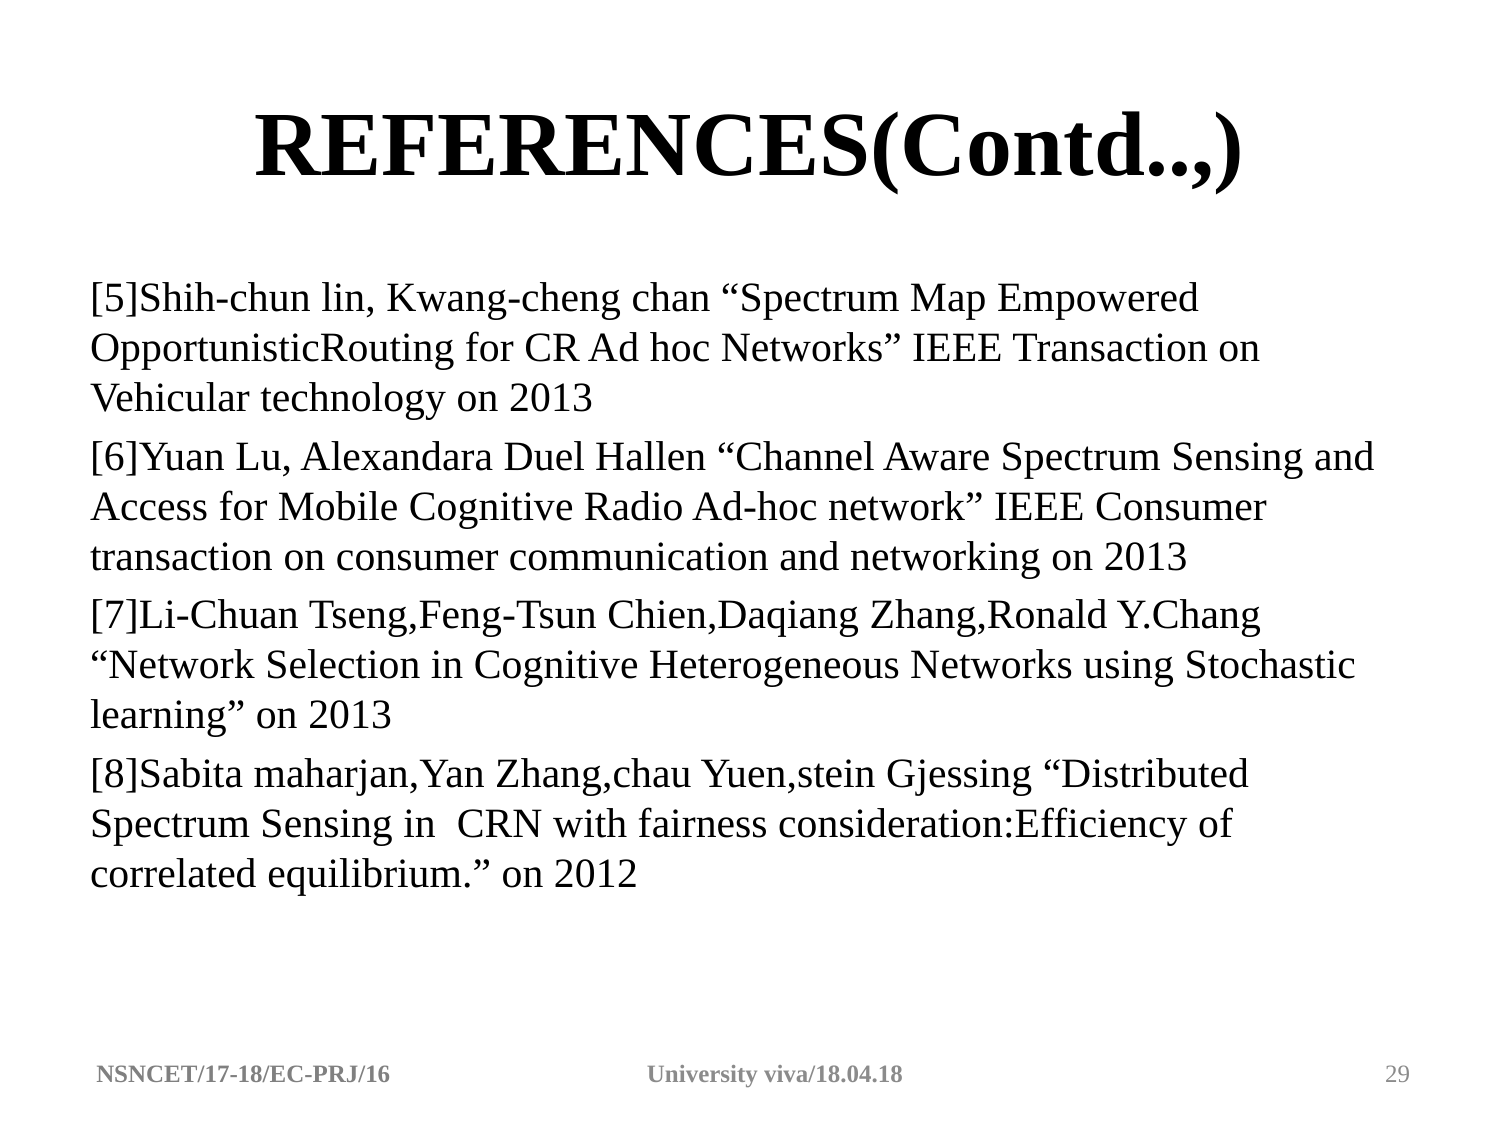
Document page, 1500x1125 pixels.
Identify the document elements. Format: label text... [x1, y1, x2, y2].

slide_number 29 [1074, 1042, 1425, 1103]
title REFERENCES(Contd..,) [75, 45, 1425, 233]
footer NSNCET/17-18/EC-PRJ/16 University viva/18.04.18 [75, 1042, 1074, 1103]
list [5]Shih-chun lin, Kwang-cheng chan “Spectrum Map Empowered OpportunisticRouting for CR Ad hoc Networks” IEEE Transaction on Vehicular technology on 2013 [6]Yuan Lu, Alexandara Duel Hallen “Channel Aware Spectrum Sensing and Access for Mobile Cognitive Radio Ad-hoc network” IEEE Consumer transaction on consumer communication and networking on 2013 [7]Li-Chuan Tseng,Feng-Tsun Chien,Daqiang Zhang,Ronald Y.Chang “Network Selection in Cognitive Heterogeneous Networks using Stochastic learning” on 2013 [8]Sabita maharjan,Yan Zhang,chau Yuen,stein Gjessing “Distributed Spectrum Sensing in CRN with fairness consideration:Efficiency of correlated equilibrium.” on 2012 [75, 262, 1425, 1005]
